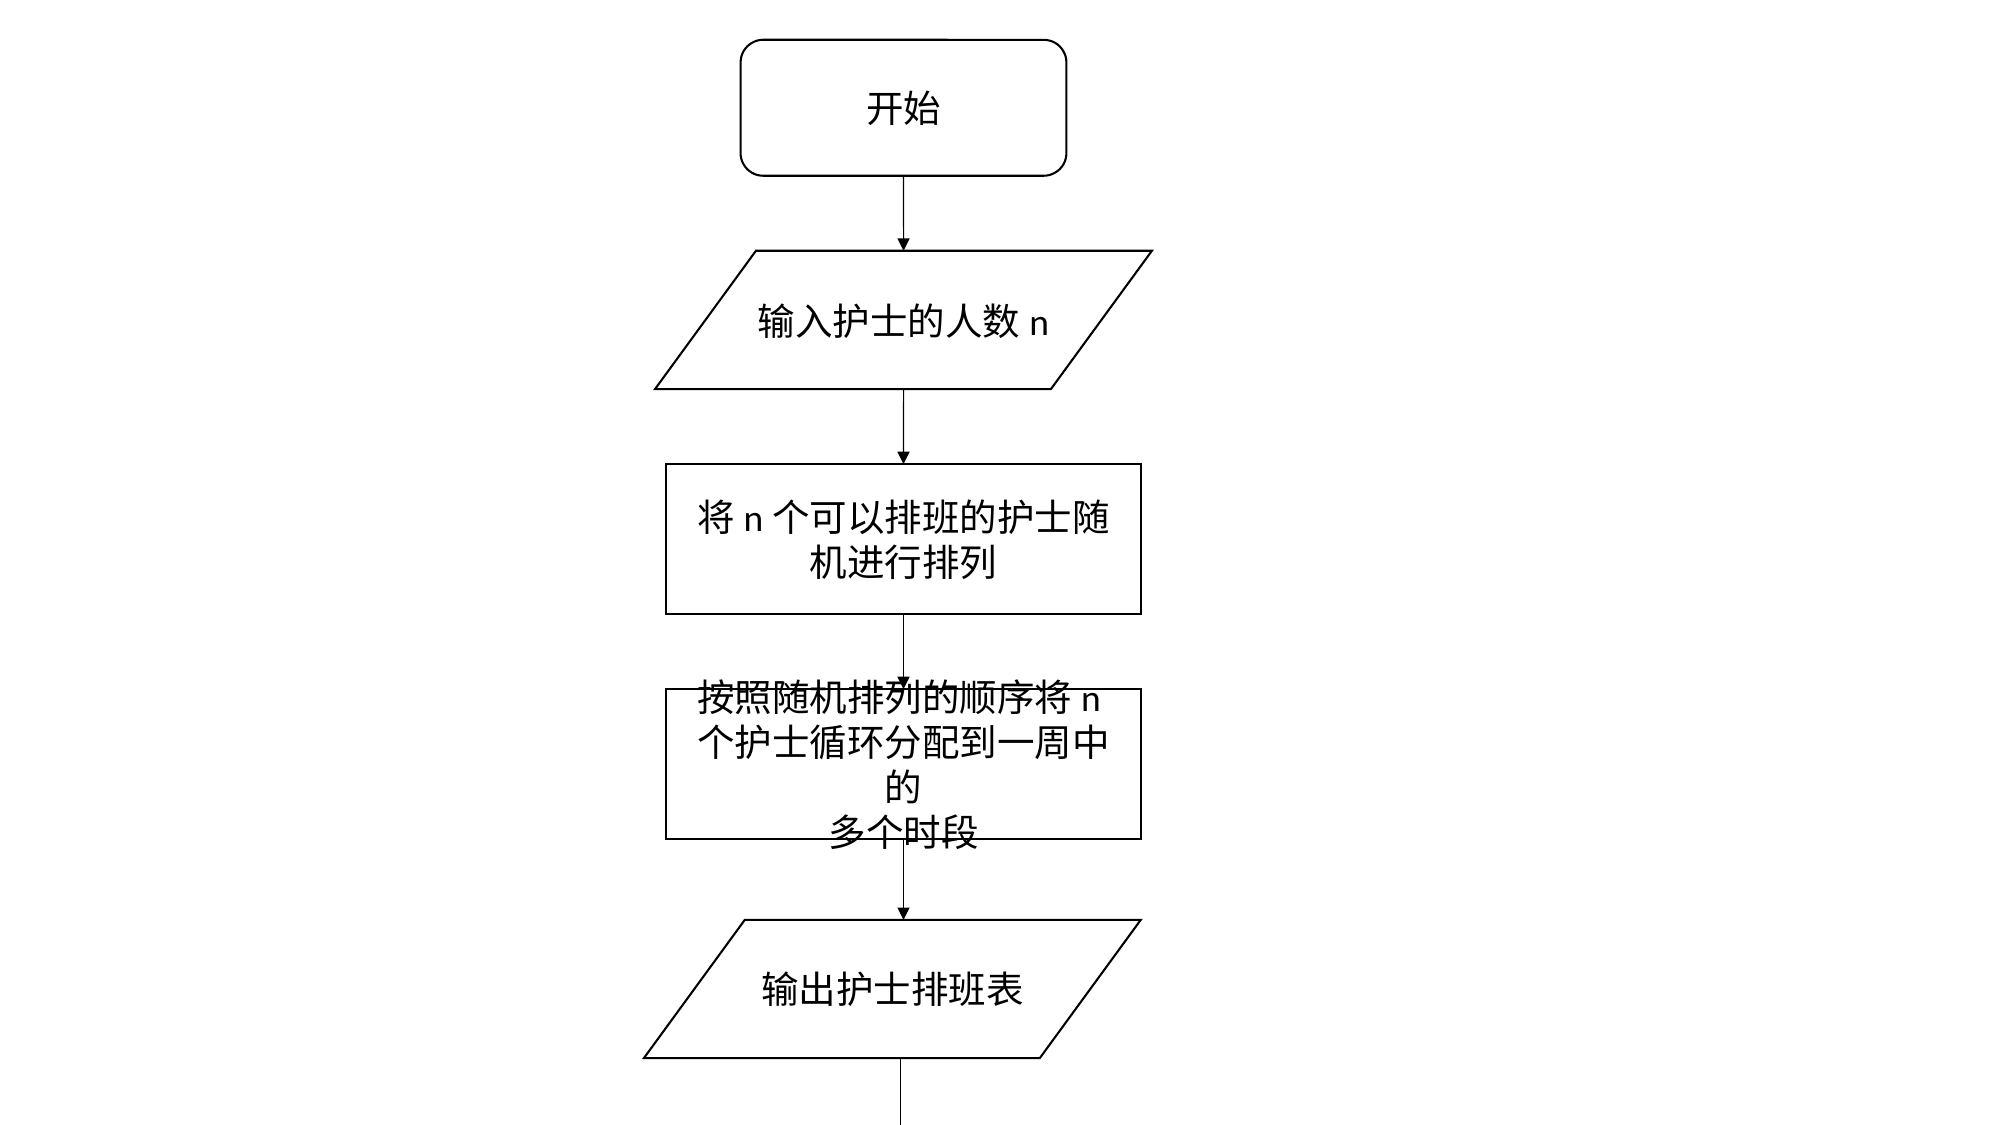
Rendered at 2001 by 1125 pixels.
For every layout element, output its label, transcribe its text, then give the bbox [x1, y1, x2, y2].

text_box 输出护士排班表 [641, 918, 1143, 1060]
text_box 按照随机排列的顺序将n个护士循环分配到一周中的 多个时段 [665, 688, 1142, 840]
text_box 输入护士的人数n [653, 249, 1154, 391]
text_box 将n个可以排班的护士随机进行排列 [665, 463, 1142, 615]
text_box 开始 [739, 38, 1068, 177]
